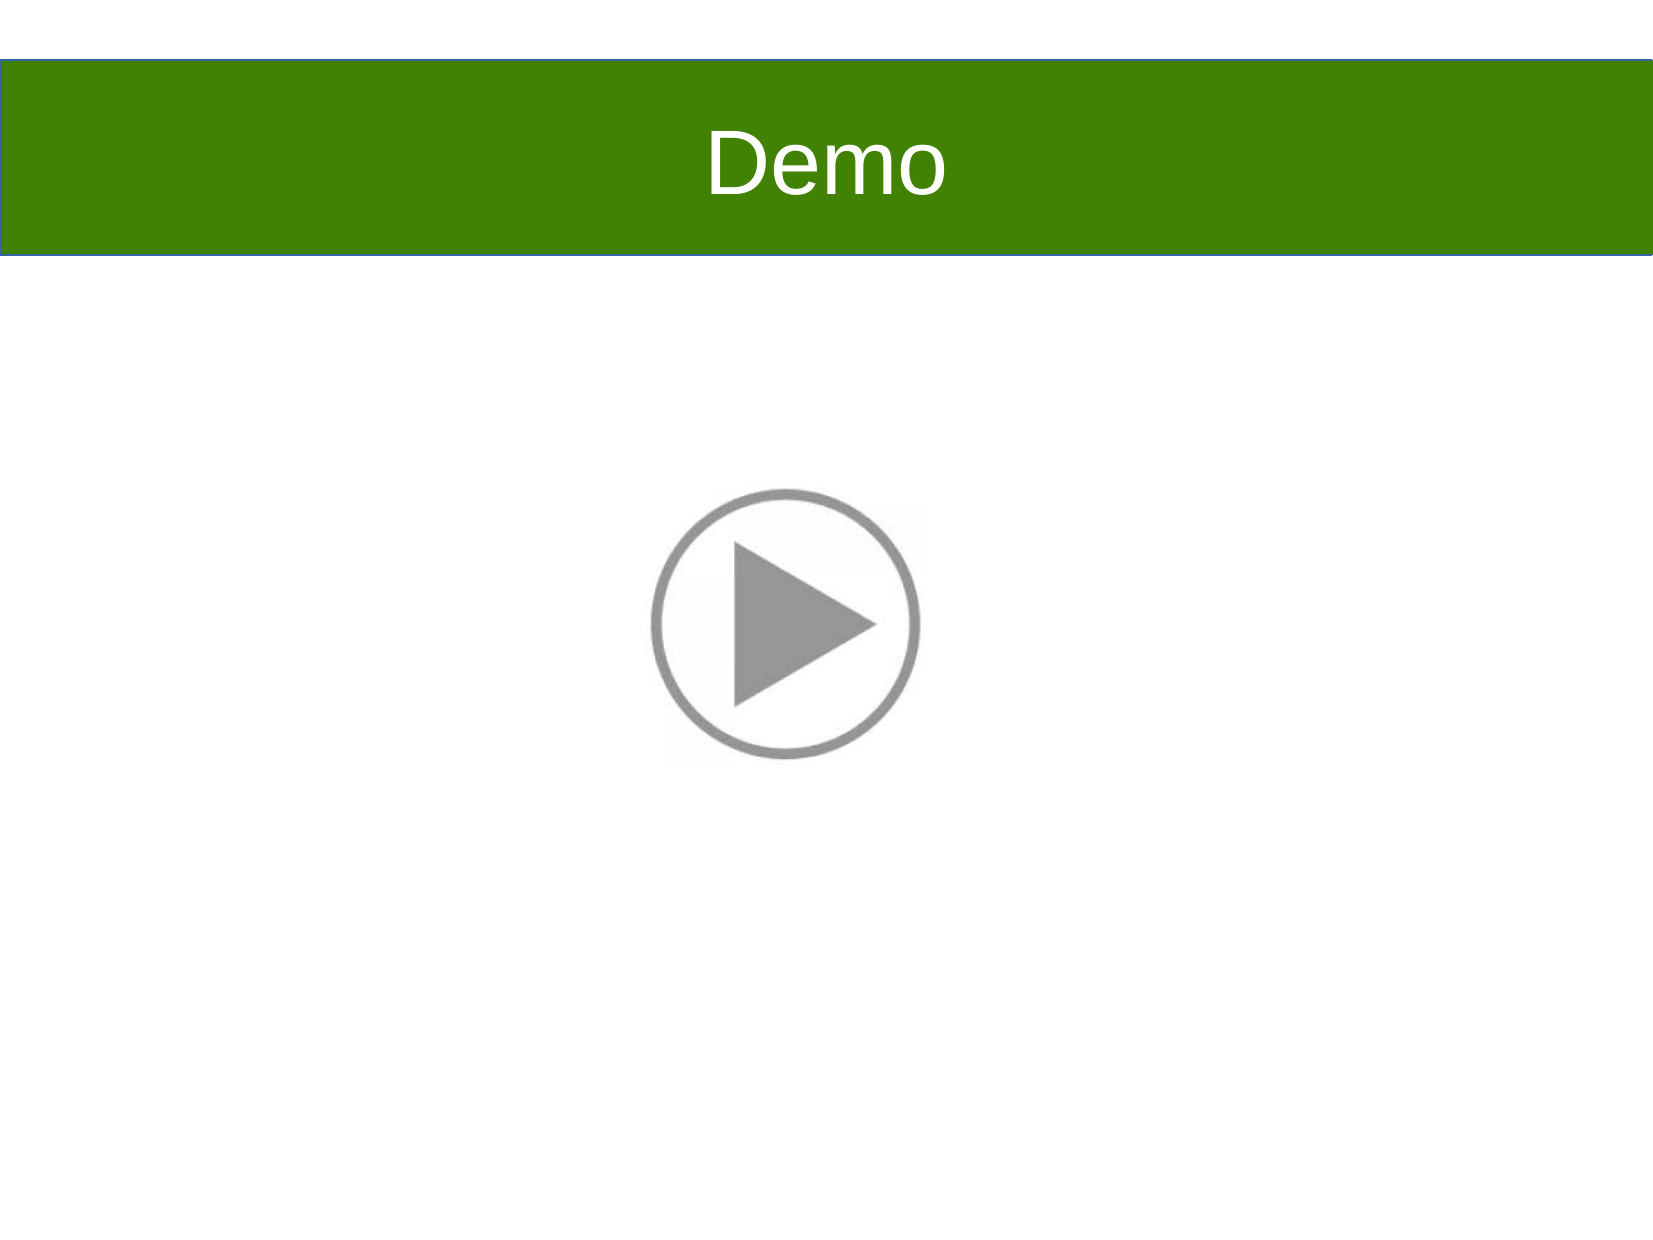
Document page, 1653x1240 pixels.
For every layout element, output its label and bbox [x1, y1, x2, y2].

text_box [644, 485, 926, 768]
text_box [0, 59, 1653, 256]
